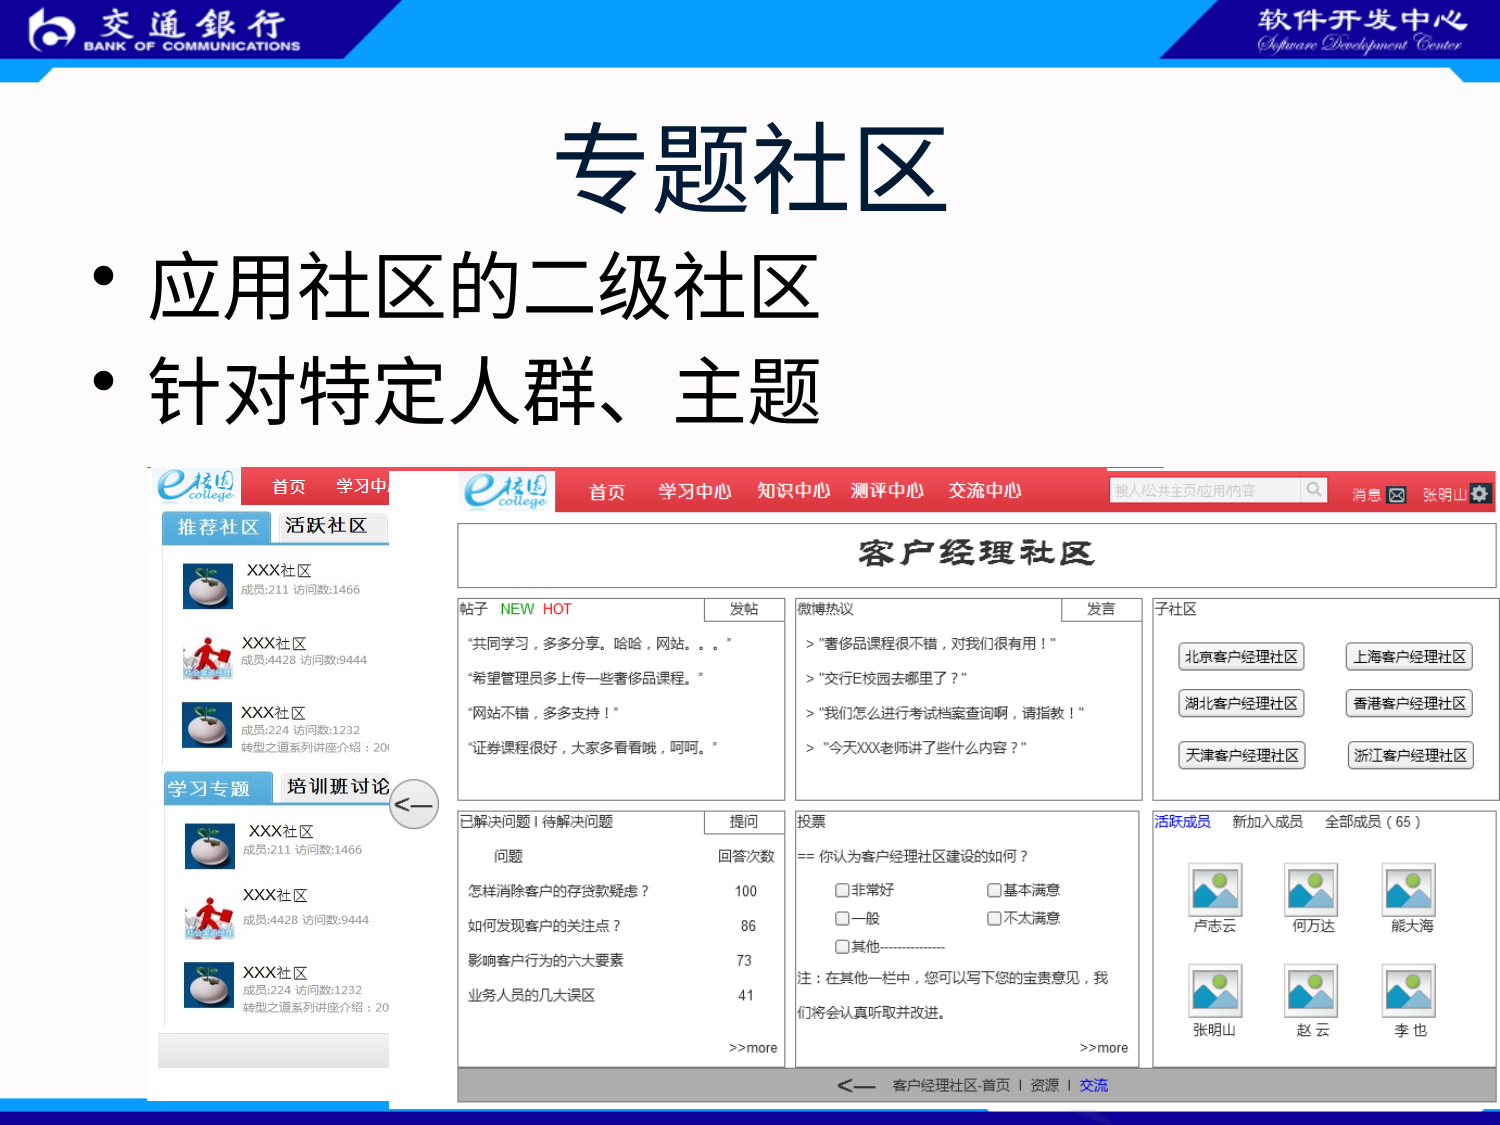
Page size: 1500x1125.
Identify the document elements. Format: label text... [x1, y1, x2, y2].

picture [0, 0, 1500, 1125]
list 应用社区的二级社区 针对特定人群、主题 [76, 231, 1427, 1083]
title 专题社区 [76, 101, 1428, 232]
